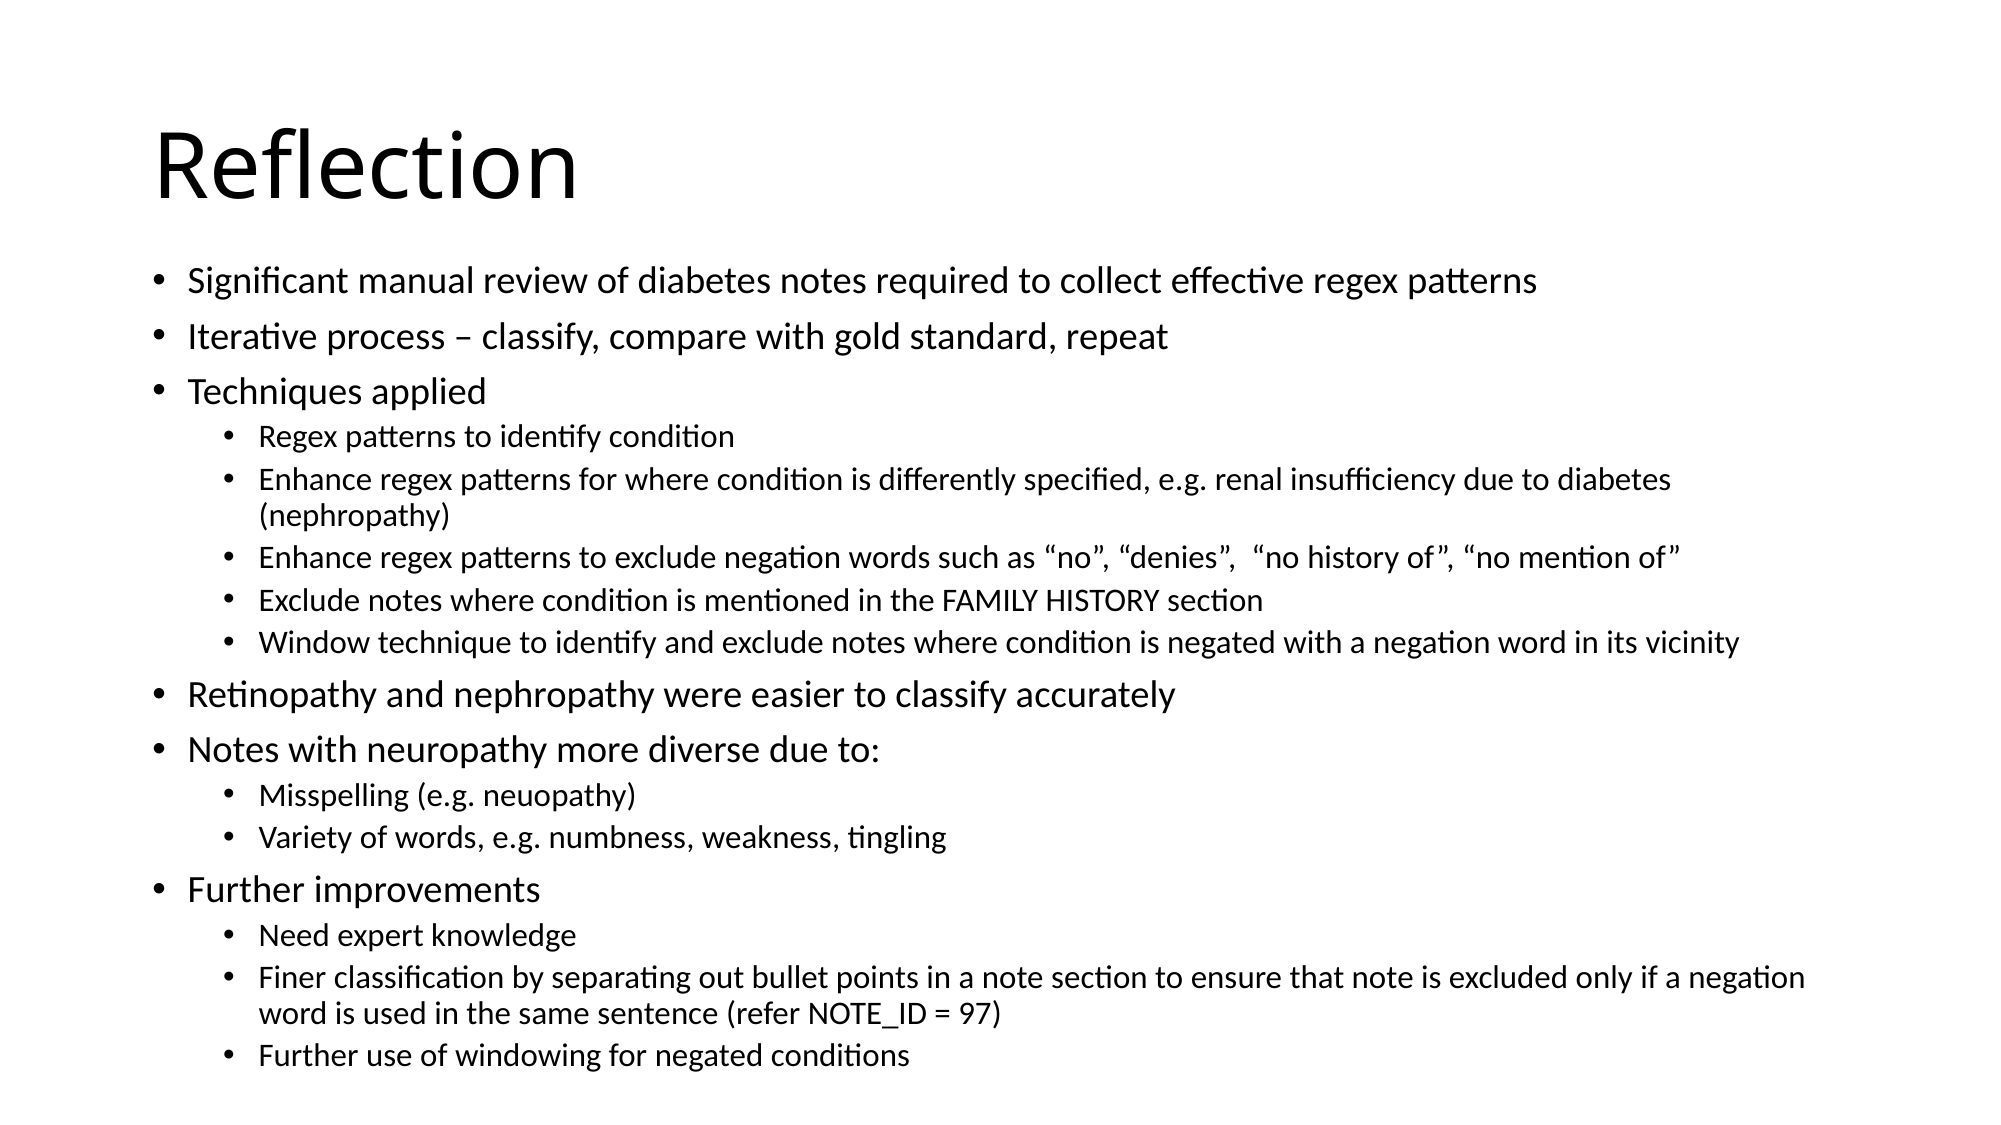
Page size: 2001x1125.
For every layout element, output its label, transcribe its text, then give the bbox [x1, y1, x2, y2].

title Reflection [137, 59, 1863, 253]
list Significant manual review of diabetes notes required to collect effective regex patterns Iterative process – classify, compare with gold standard, repeat Techniques applied Regex patterns to identify condition Enhance regex patterns for where condition is differently specified, e.g. renal insufficiency due to diabetes (nephropathy) Enhance regex patterns to exclude negation words such as “no”, “denies”, “no history of”, “no mention of” Exclude notes where condition is mentioned in the FAMILY HISTORY section Window technique to identify and exclude notes where condition is negated with a negation word in its vicinity Retinopathy and nephropathy were easier to classify accurately Notes with neuropathy more diverse due to: Misspelling (e.g. neuopathy) Variety of words, e.g. numbness, weakness, tingling Further improvements Need expert knowledge Finer classification by separating out bullet points in a note section to ensure that note is excluded only if a negation word is used in the same sentence (refer NOTE_ID = 97) Further use of windowing for negated conditions [137, 253, 1863, 1093]
